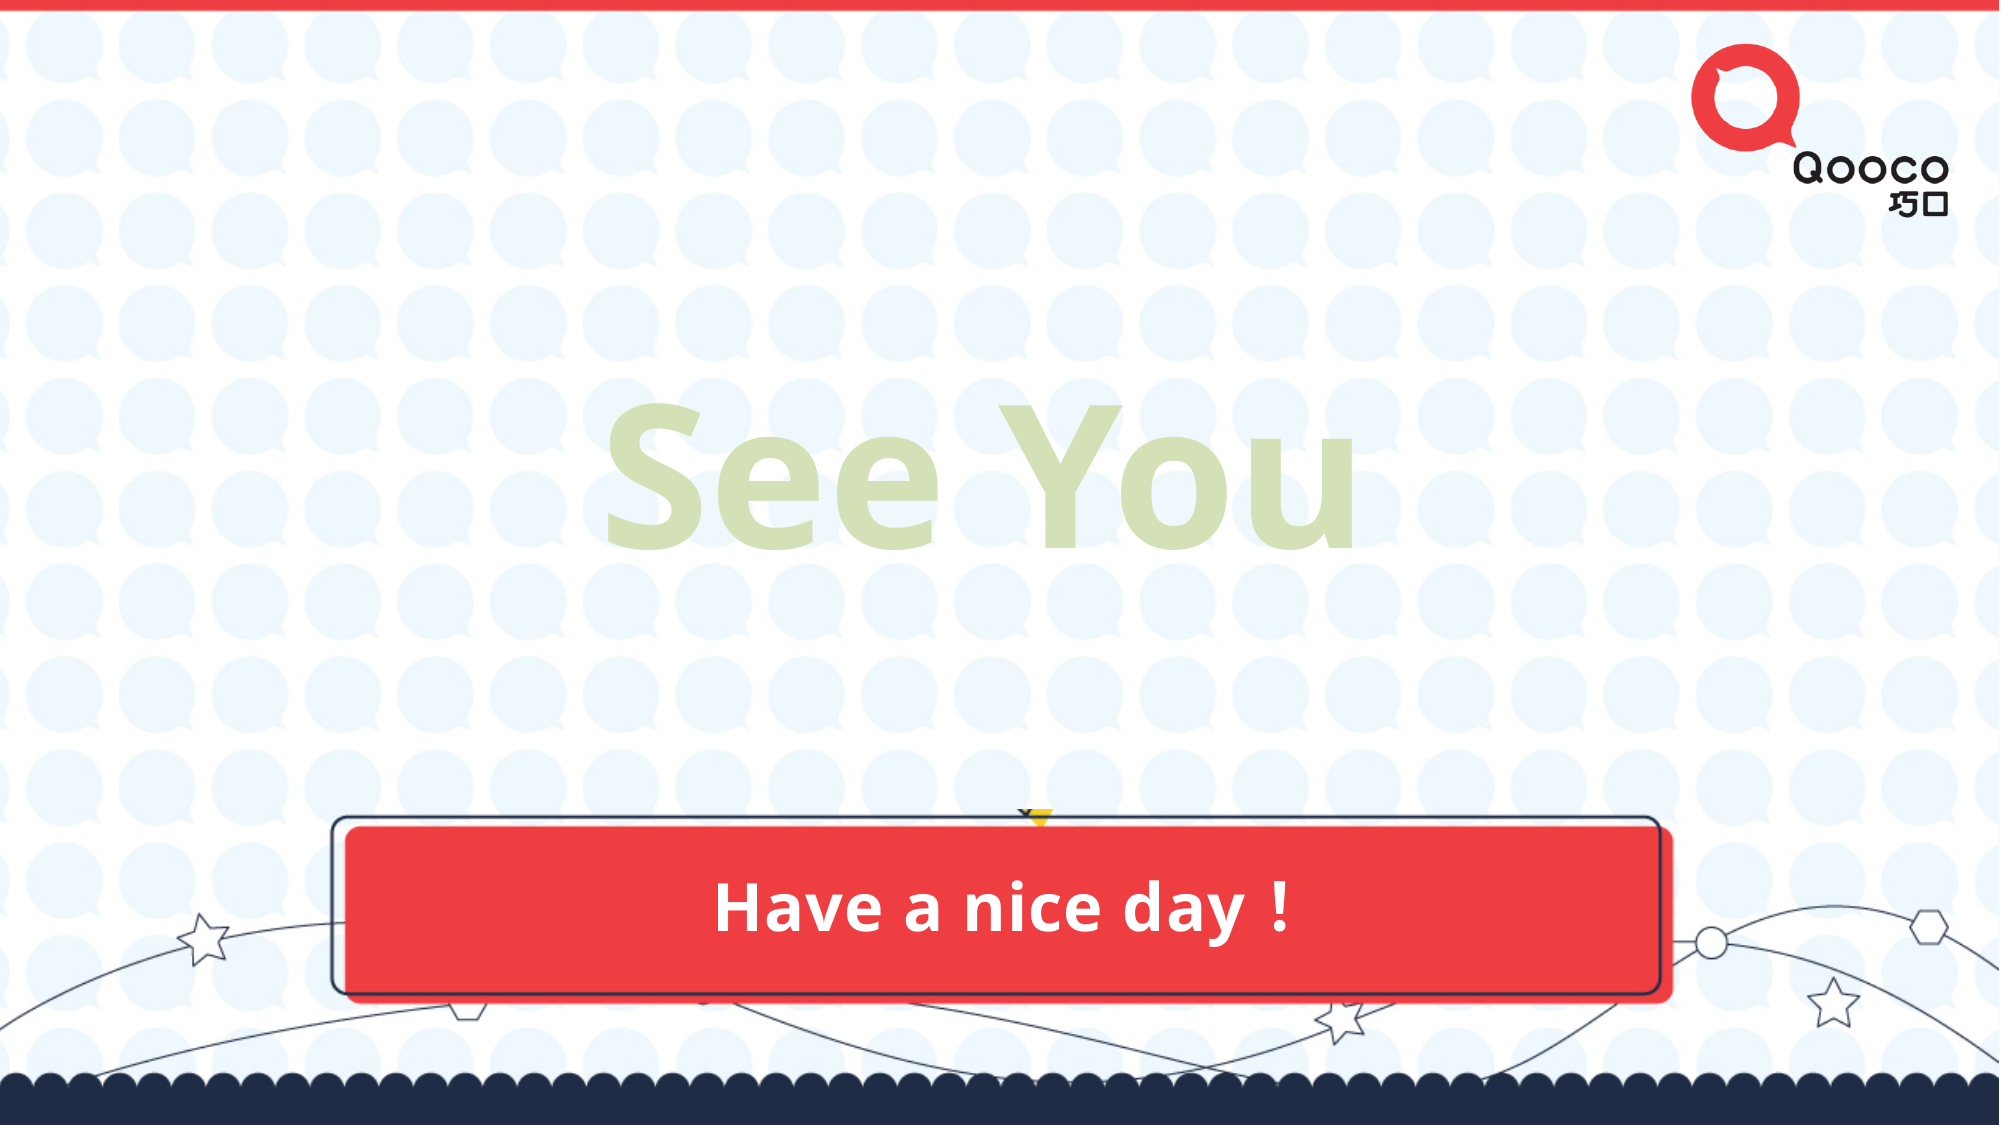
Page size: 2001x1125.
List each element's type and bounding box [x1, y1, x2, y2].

text_box [0, 0, 1999, 1125]
